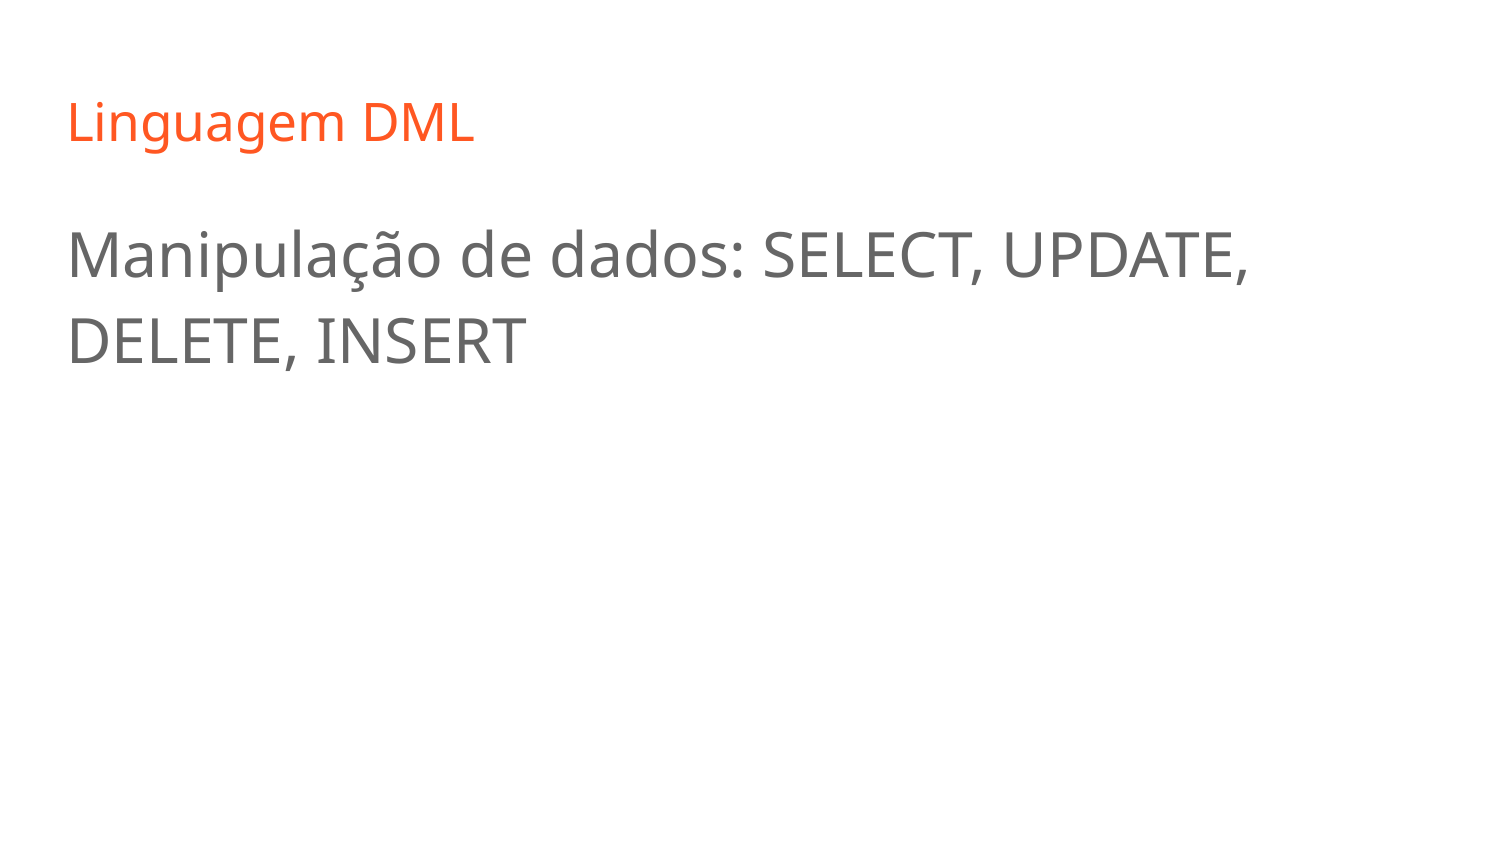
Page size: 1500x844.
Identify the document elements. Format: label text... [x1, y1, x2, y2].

list Manipulação de dados: SELECT, UPDATE, DELETE, INSERT [51, 189, 1449, 750]
title Linguagem DML [51, 72, 1449, 167]
